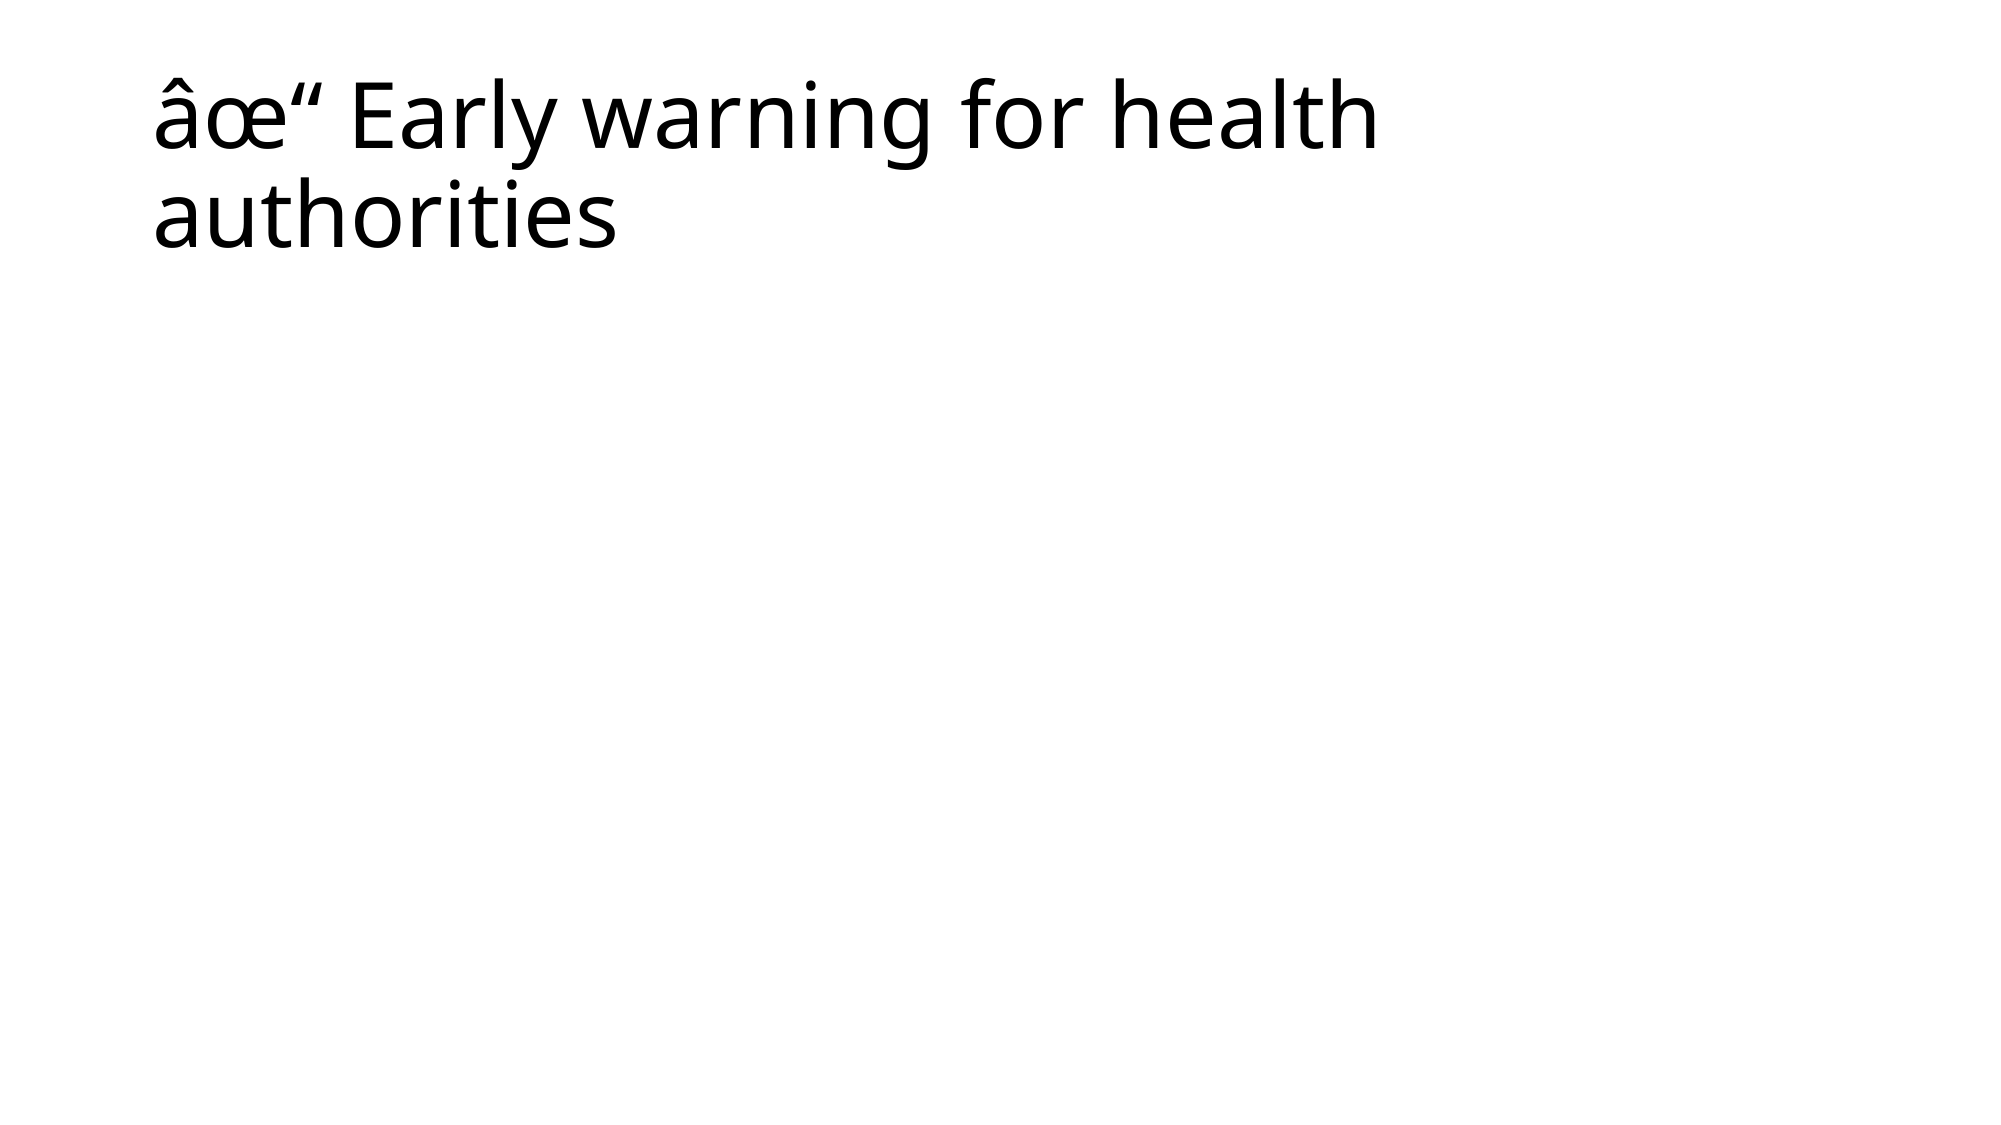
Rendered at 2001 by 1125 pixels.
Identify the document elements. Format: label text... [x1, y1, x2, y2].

title âœ“ Early warning for health authorities [137, 59, 1863, 278]
